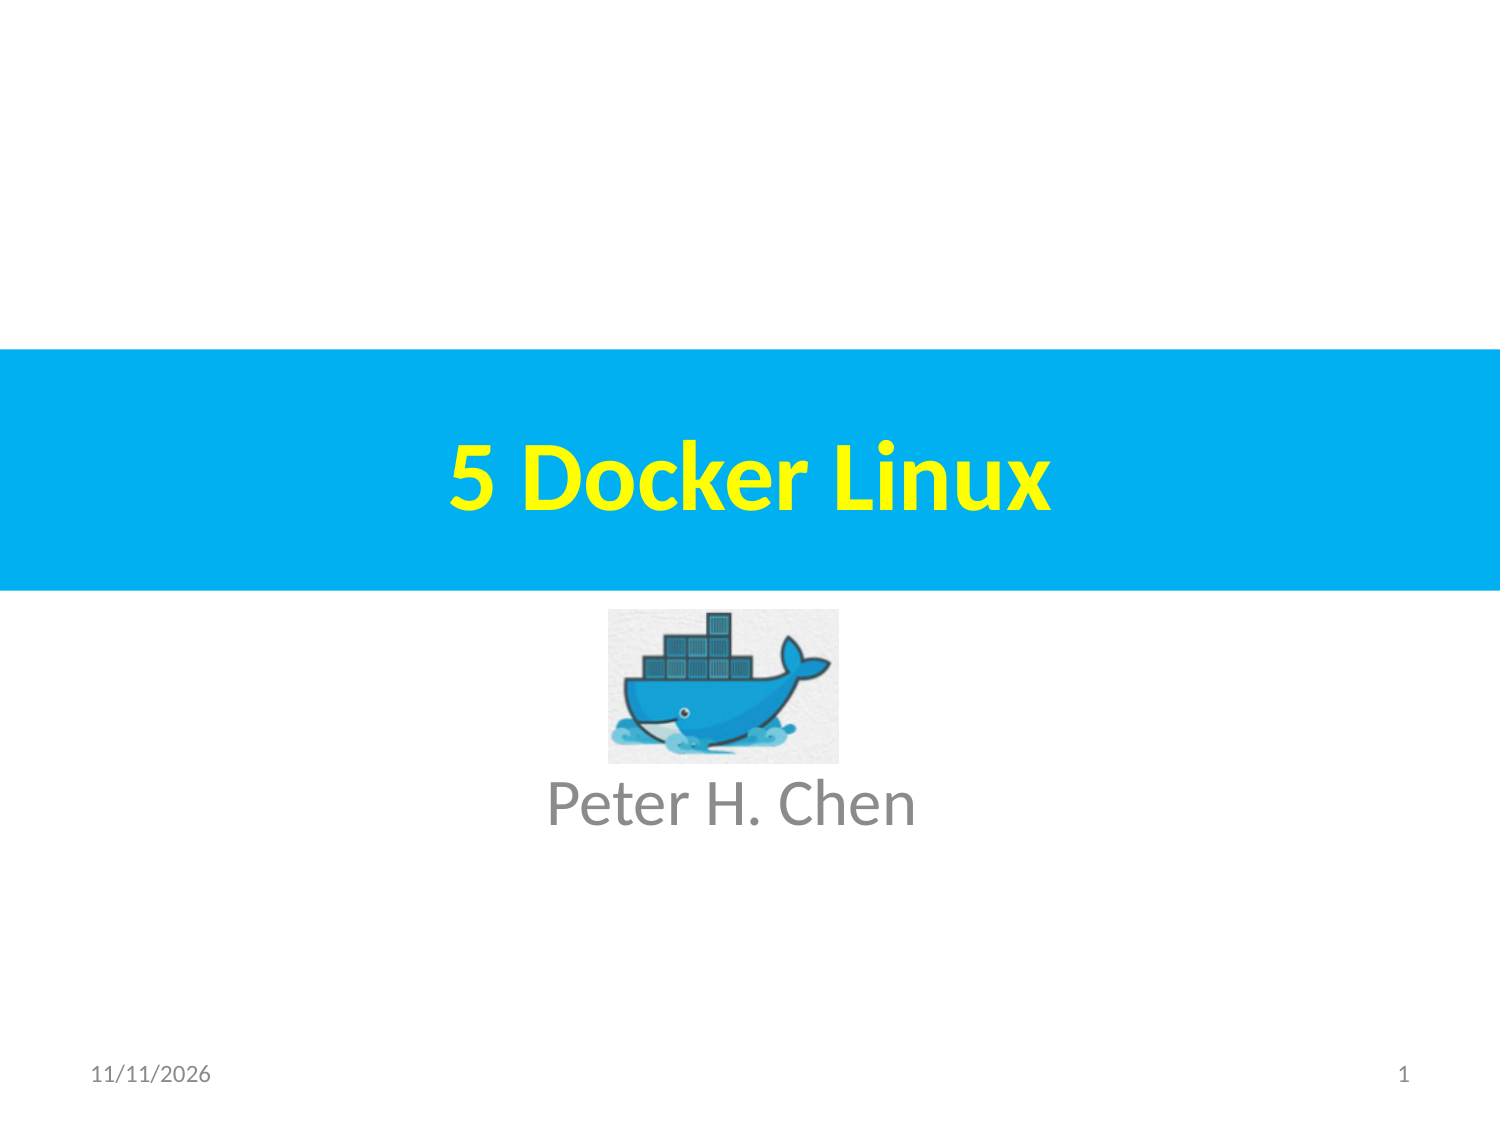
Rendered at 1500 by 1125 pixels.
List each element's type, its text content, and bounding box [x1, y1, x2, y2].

slide_number 1 [1074, 1042, 1425, 1103]
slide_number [75, 1042, 425, 1103]
picture [607, 609, 839, 764]
subtitle Peter H. Chen [206, 751, 1257, 866]
title 5 Docker Linux [0, 349, 1500, 591]
